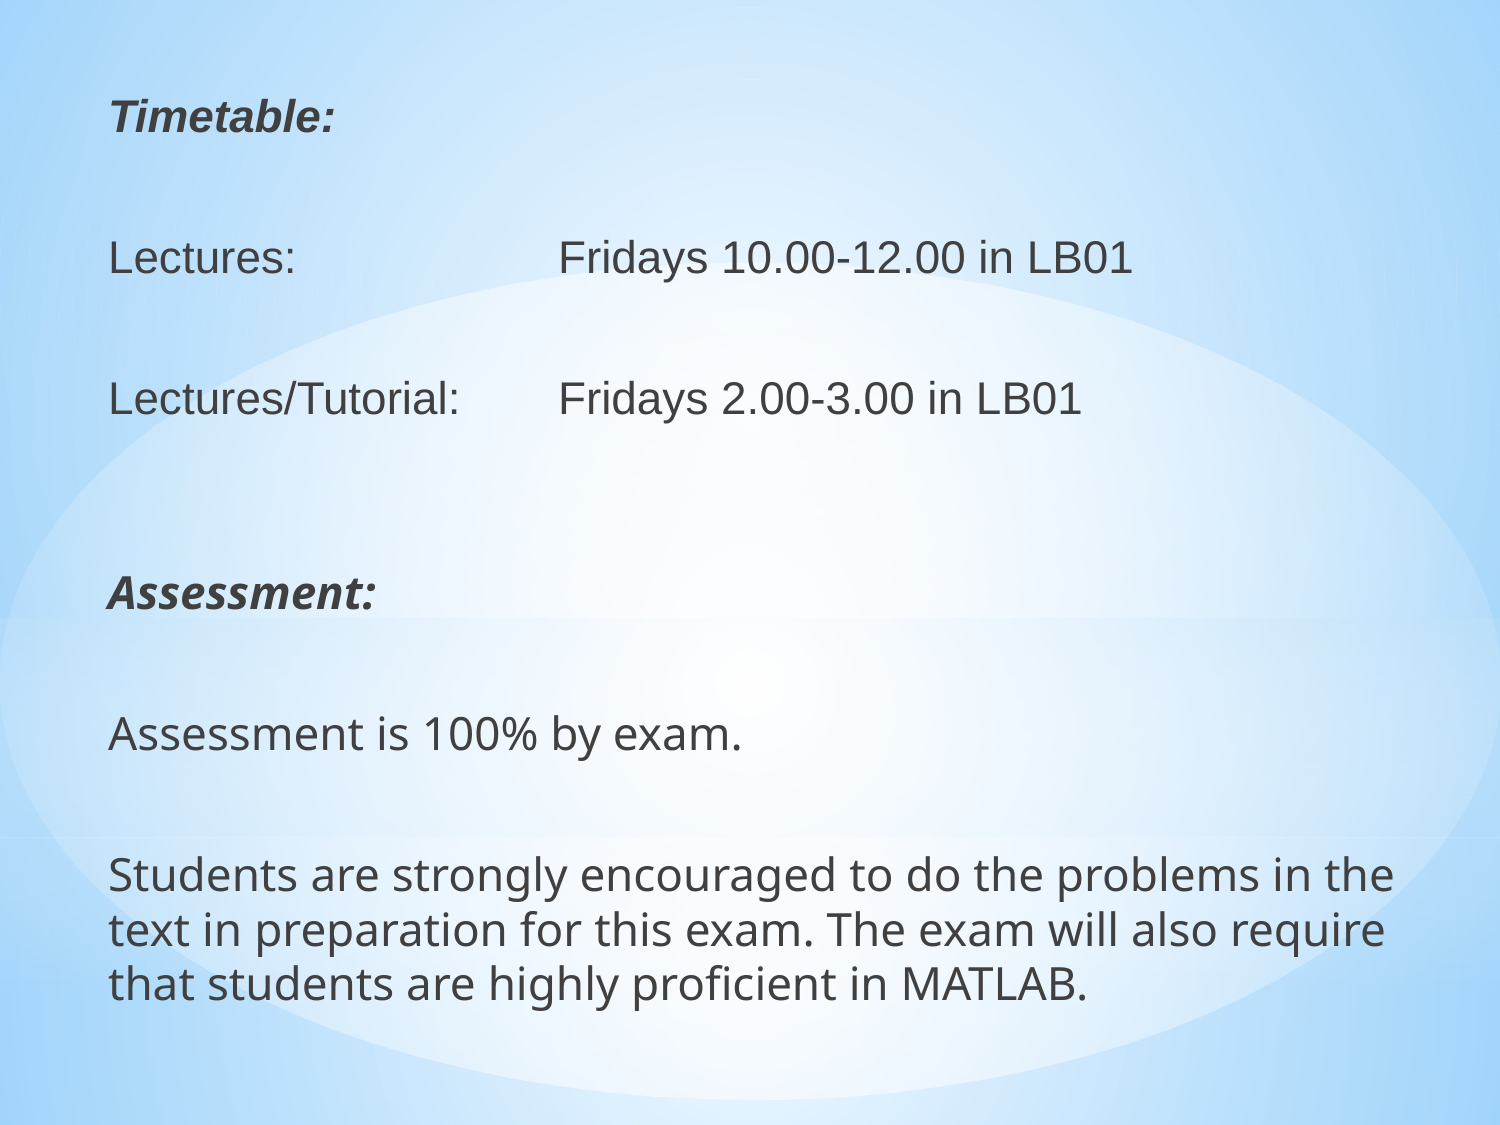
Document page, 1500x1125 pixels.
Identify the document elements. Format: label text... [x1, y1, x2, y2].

list Timetable: Lectures: Fridays 10.00-12.00 in LB01 Lectures/Tutorial: Fridays 2.00-3.00 in LB01 Assessment: Assessment is 100% by exam. Students are strongly encouraged to do the problems in the text in preparation for this exam. The exam will also require that students are highly proficient in MATLAB. [85, 9, 1461, 1104]
